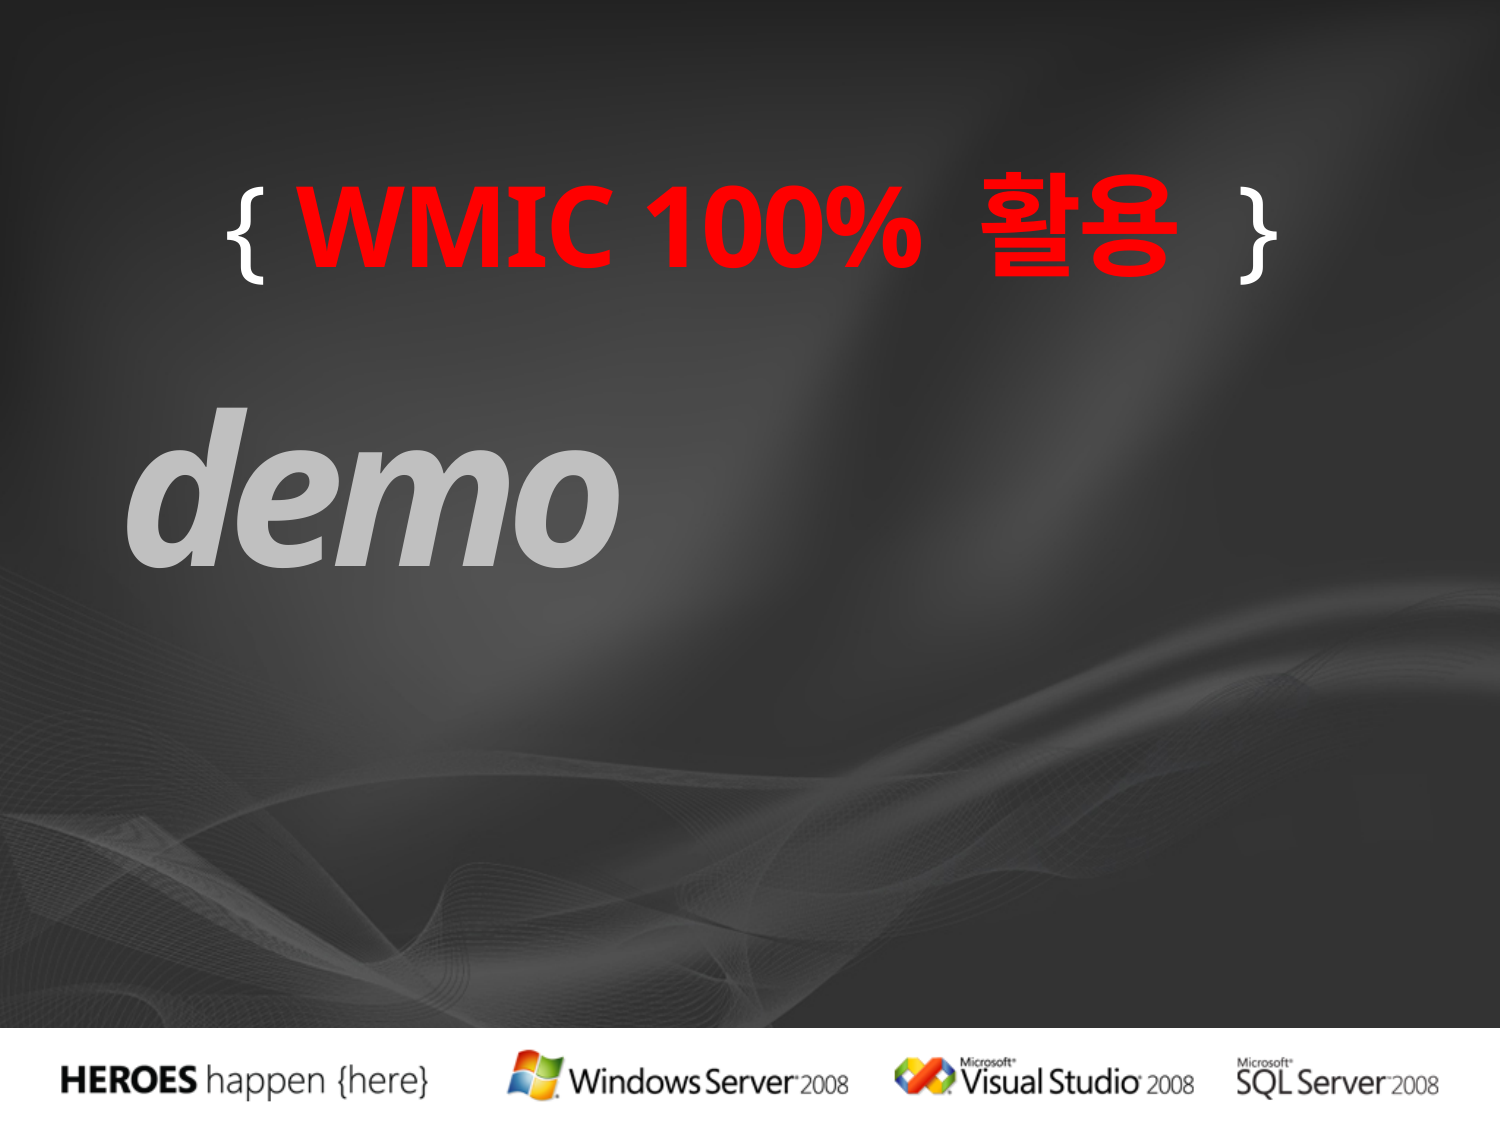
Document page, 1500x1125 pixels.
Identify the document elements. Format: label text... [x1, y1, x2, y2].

picture [0, 0, 1500, 1125]
list demo [118, 386, 1380, 614]
title { WMIC 100% 활용 } [224, 106, 1380, 357]
